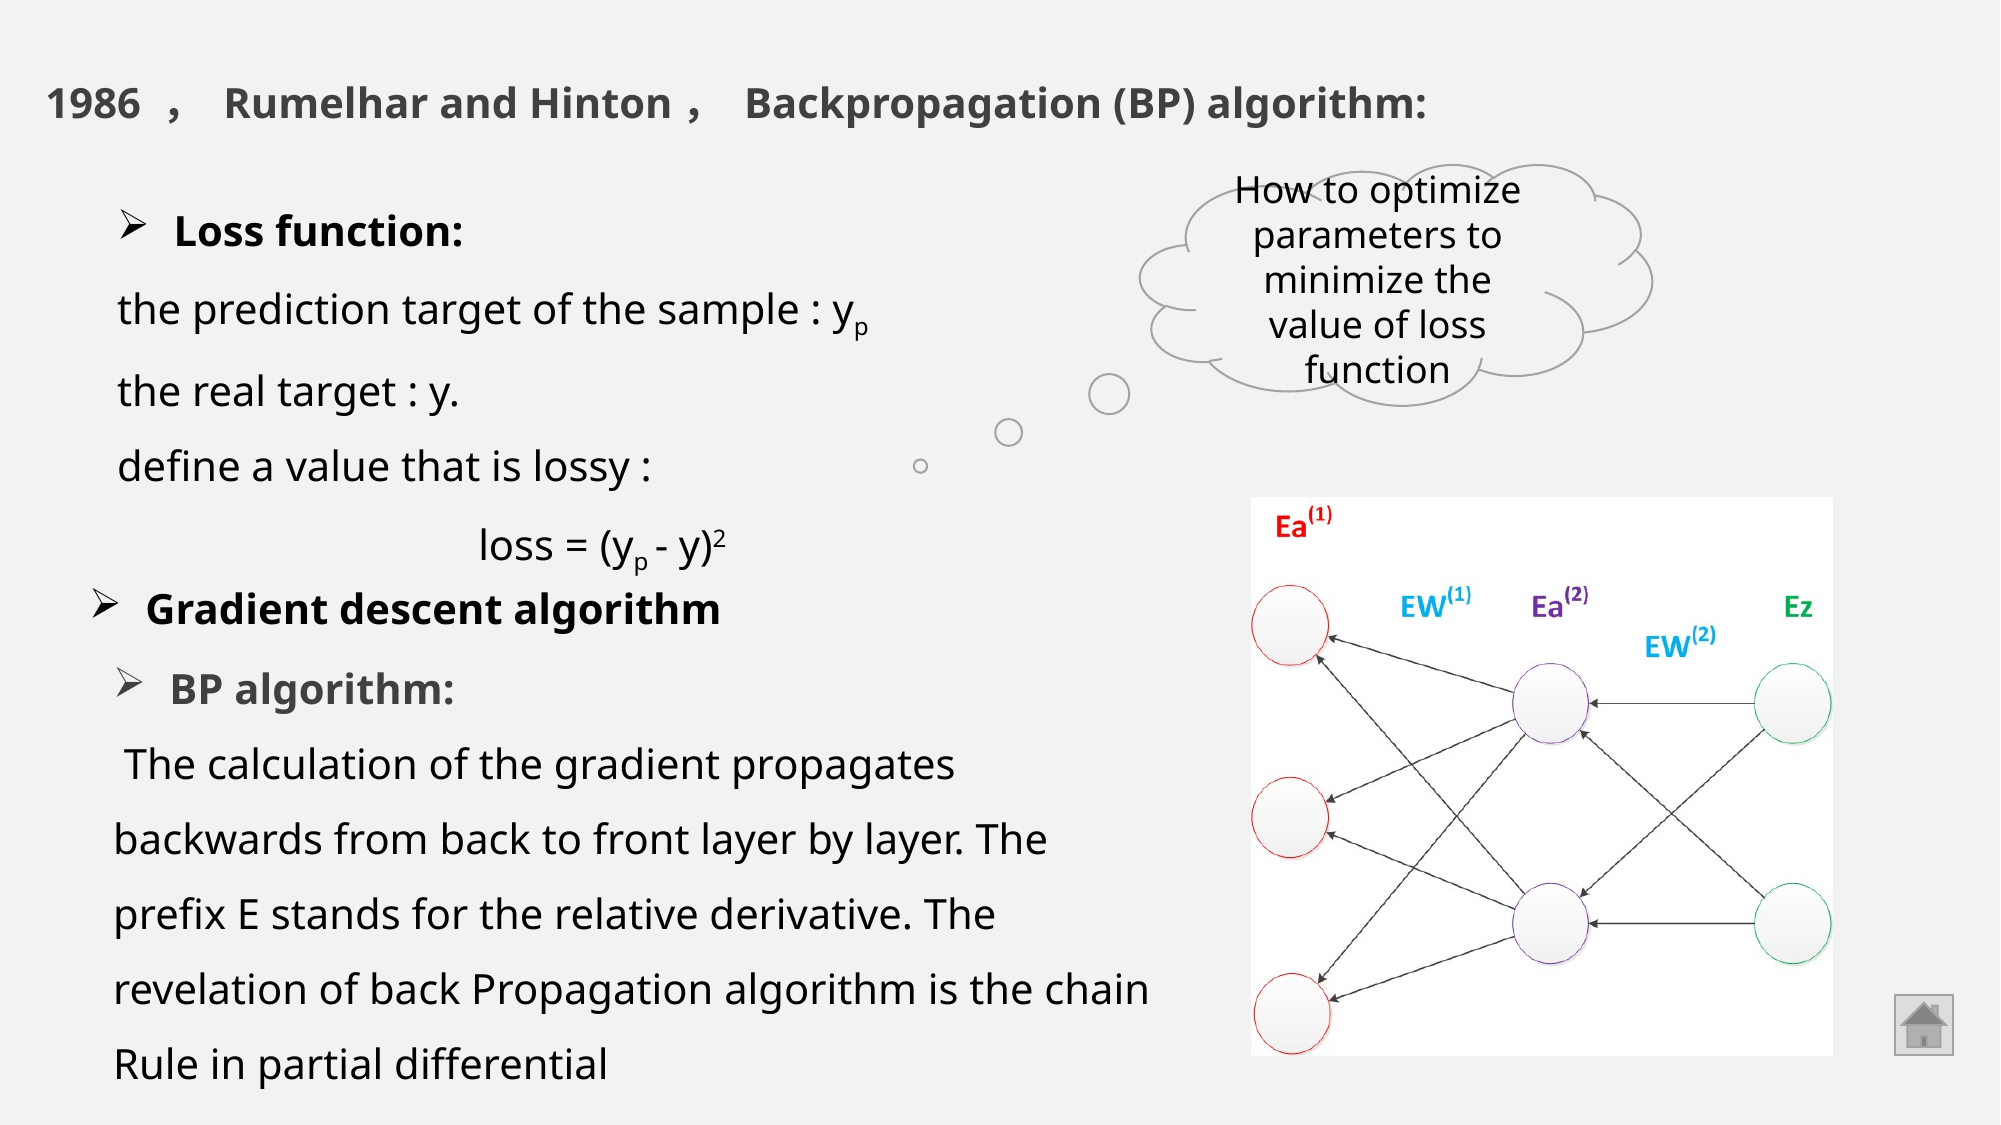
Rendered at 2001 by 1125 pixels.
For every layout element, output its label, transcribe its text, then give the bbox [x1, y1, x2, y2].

text_box 1986 ， Rumelhar and Hinton， Backpropagation (BP) algorithm: [30, 69, 1688, 134]
text_box How to optimize parameters to minimize the value of loss function [1138, 163, 1654, 407]
text_box BP algorithm: The calculation of the gradient propagates backwards from back to front layer by layer. The prefix E stands for the relative derivative. The revelation of back Propagation algorithm is the chain Rule in partial differential [98, 630, 1165, 1095]
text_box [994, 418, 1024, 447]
text_box [1894, 994, 1954, 1056]
text_box Loss function: the prediction target of the sample : yp the real target : y. define a value that is lossy : loss = (yp - y)2 [102, 172, 1103, 583]
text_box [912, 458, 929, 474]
picture [1251, 497, 1833, 1056]
text_box Gradient descent algorithm [74, 550, 737, 641]
text_box How to optimize parameters to minimize the value of loss function [1088, 372, 1131, 416]
